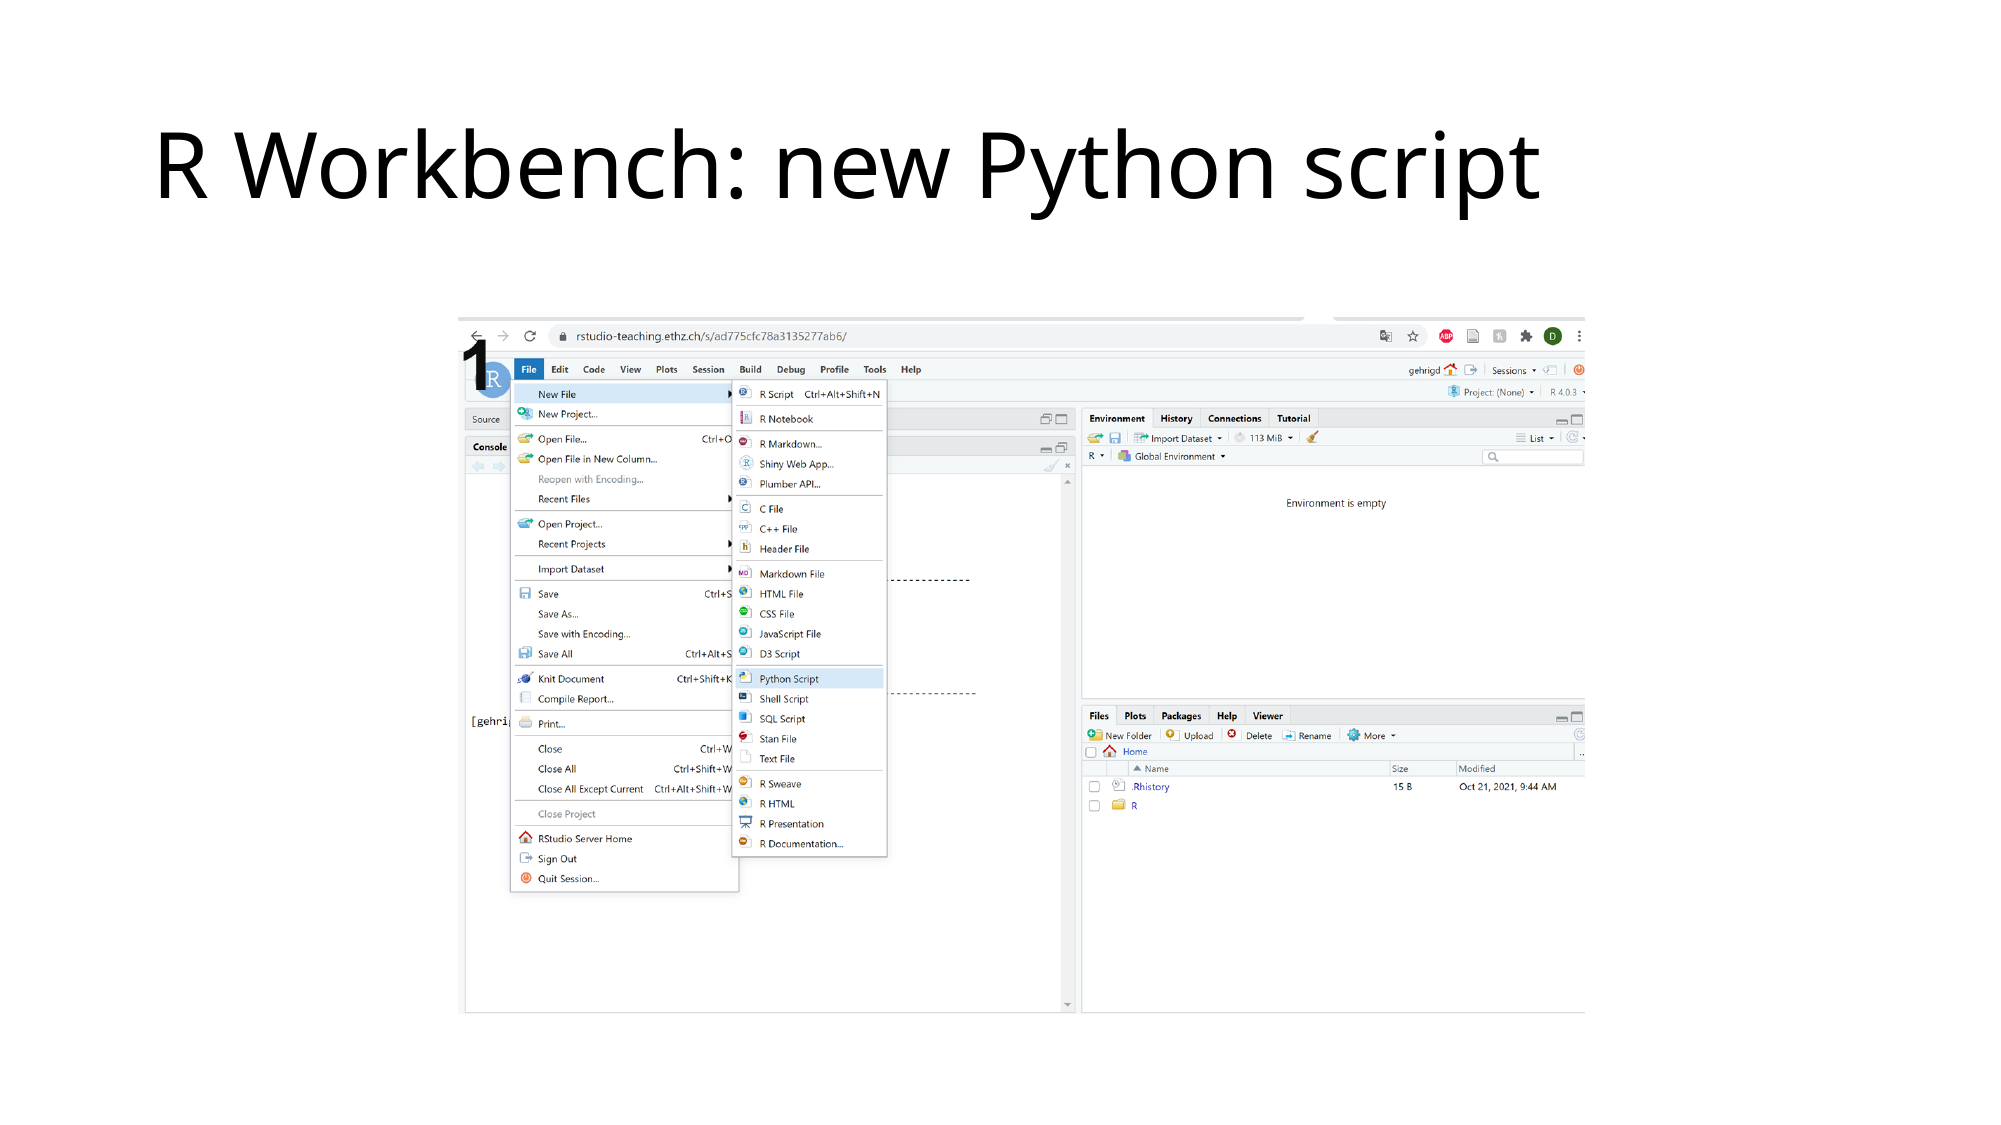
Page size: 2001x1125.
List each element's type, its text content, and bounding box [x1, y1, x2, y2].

title R Workbench: new Python script [137, 59, 1863, 278]
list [415, 299, 1585, 1014]
